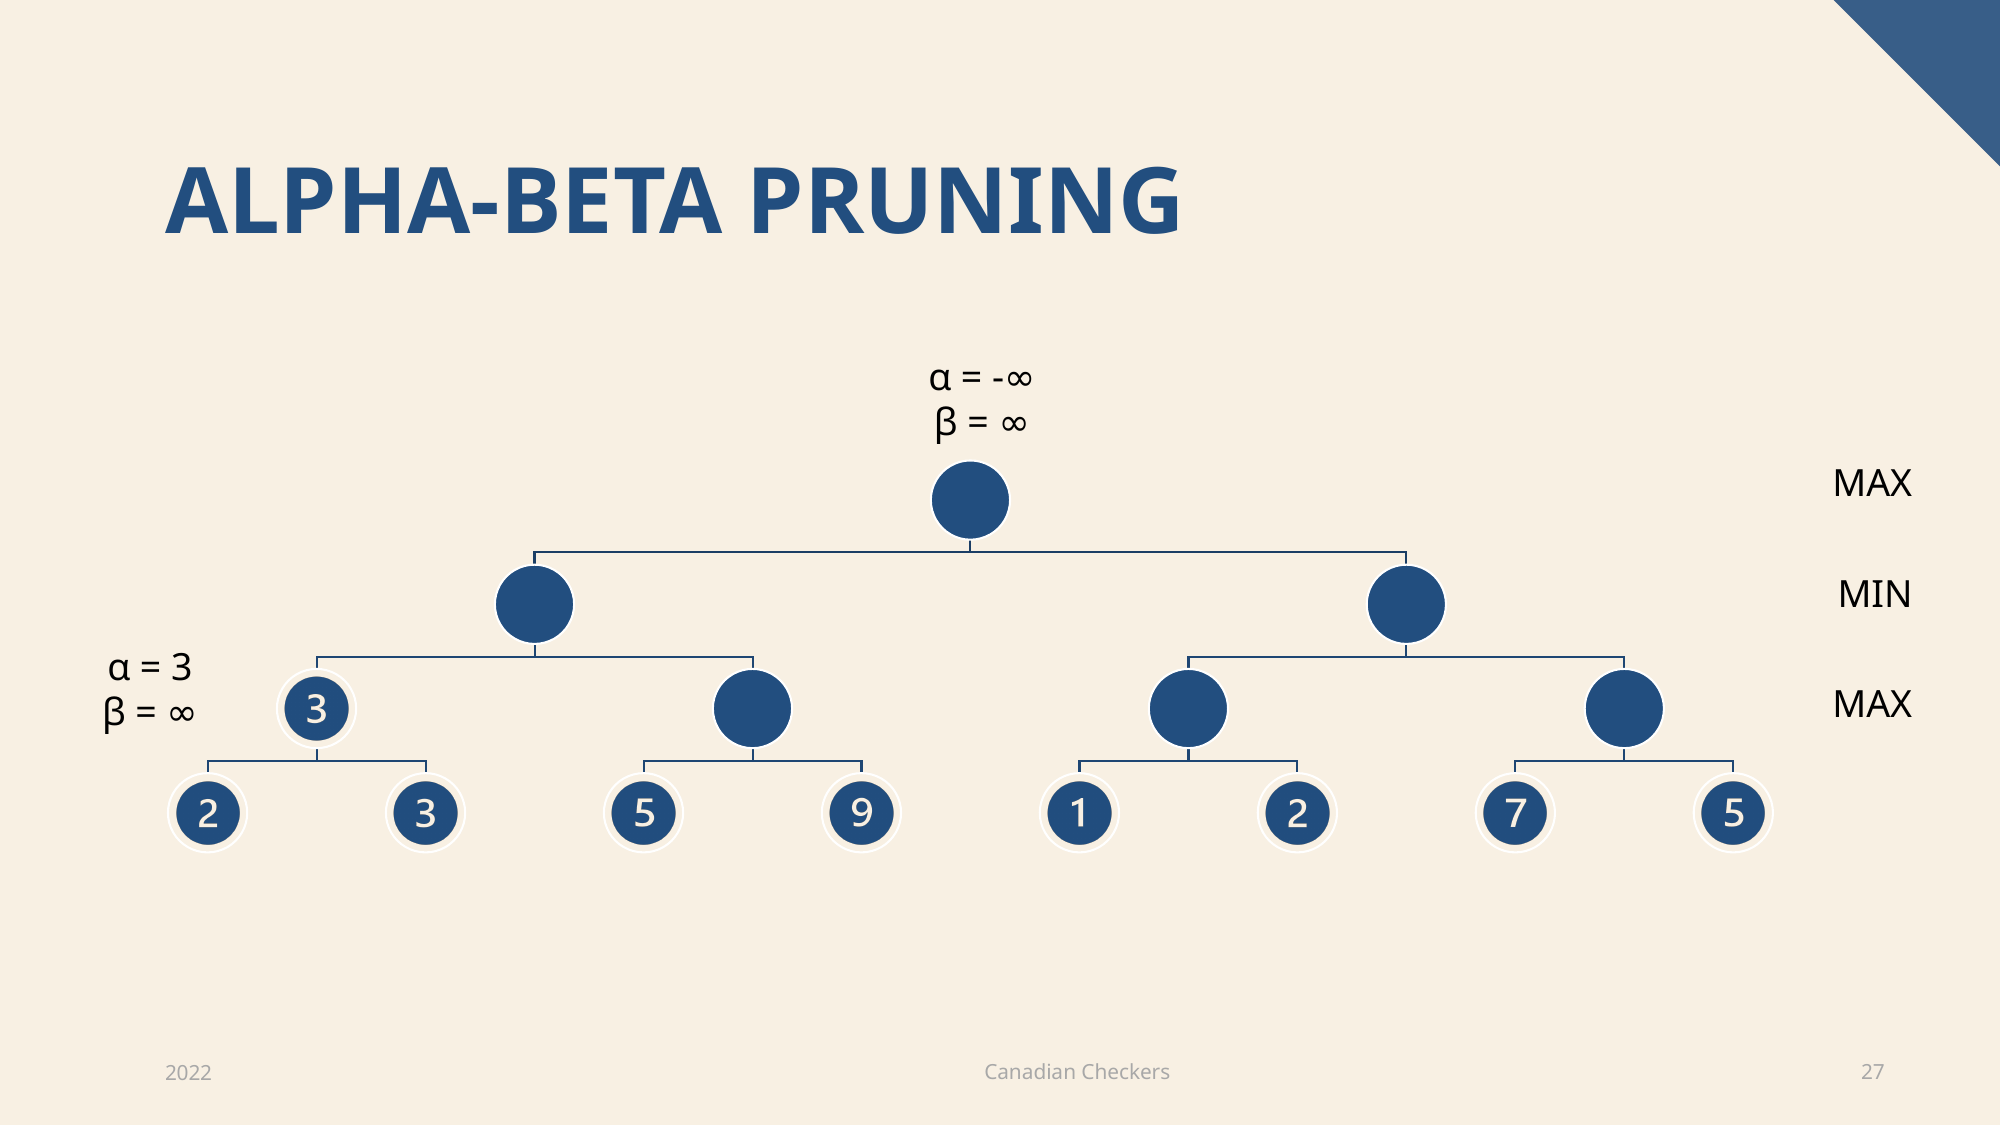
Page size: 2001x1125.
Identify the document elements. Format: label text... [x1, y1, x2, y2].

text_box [1817, 451, 1933, 734]
slide_number 2022 [150, 1042, 330, 1103]
footer Canadian Checkers [889, 1041, 1265, 1102]
title Alpha-beta pruning [150, 146, 1875, 365]
slide_number 27 [1824, 1042, 1900, 1103]
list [167, 299, 1893, 1014]
text_box α = 3 β = ∞ [57, 635, 167, 741]
